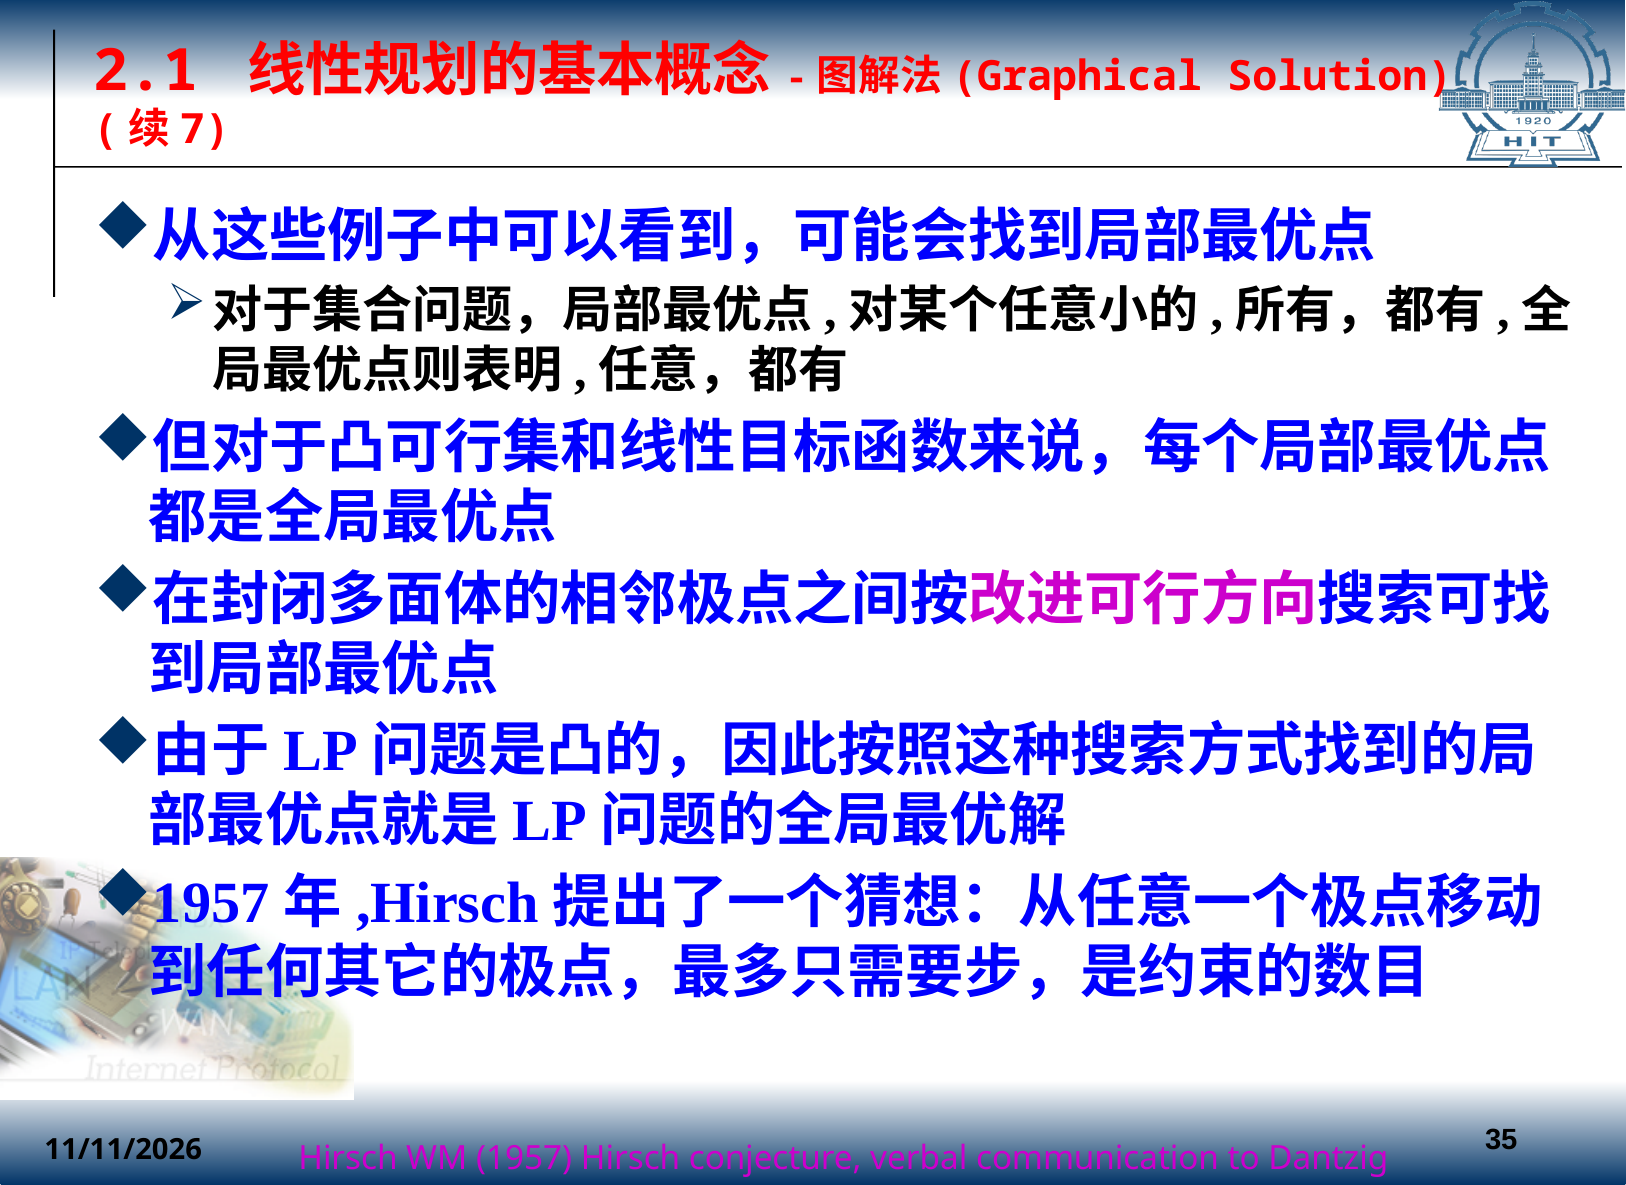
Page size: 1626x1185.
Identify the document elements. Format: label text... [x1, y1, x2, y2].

text_box Hirsch WM (1957) Hirsch conjecture, verbal communication to Dantzig [269, 1128, 1420, 1184]
picture [343, 964, 354, 968]
picture [1438, 1, 1626, 167]
picture [343, 974, 354, 978]
title 2.1 线性规划的基本概念-图解法(Graphical Solution)(续7) [78, 29, 1498, 155]
picture [0, 857, 354, 1100]
